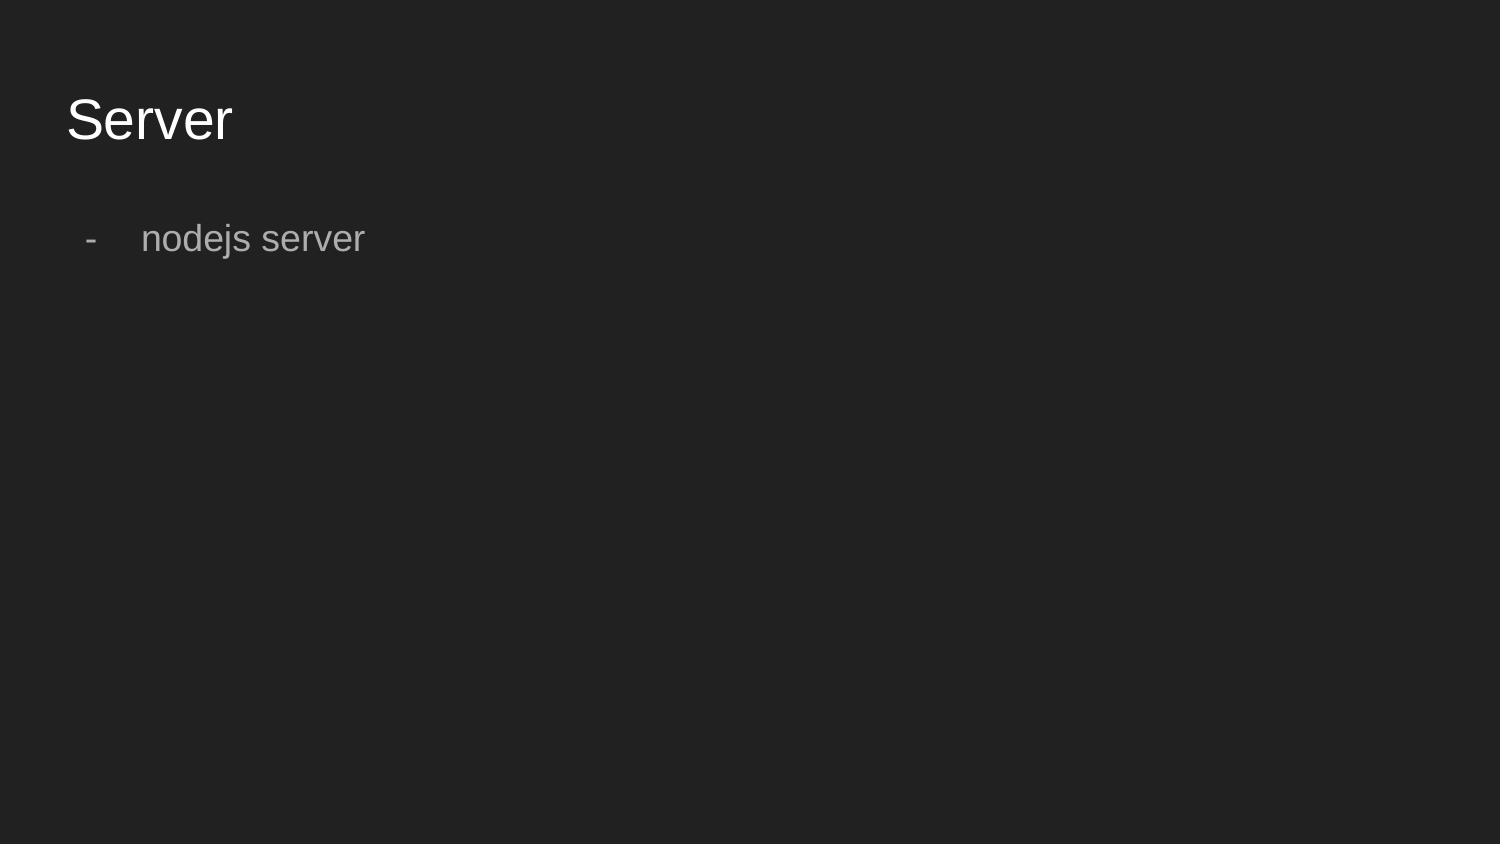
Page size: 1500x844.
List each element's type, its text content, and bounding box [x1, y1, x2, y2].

title Server [51, 72, 1449, 167]
list nodejs server [51, 196, 1449, 750]
